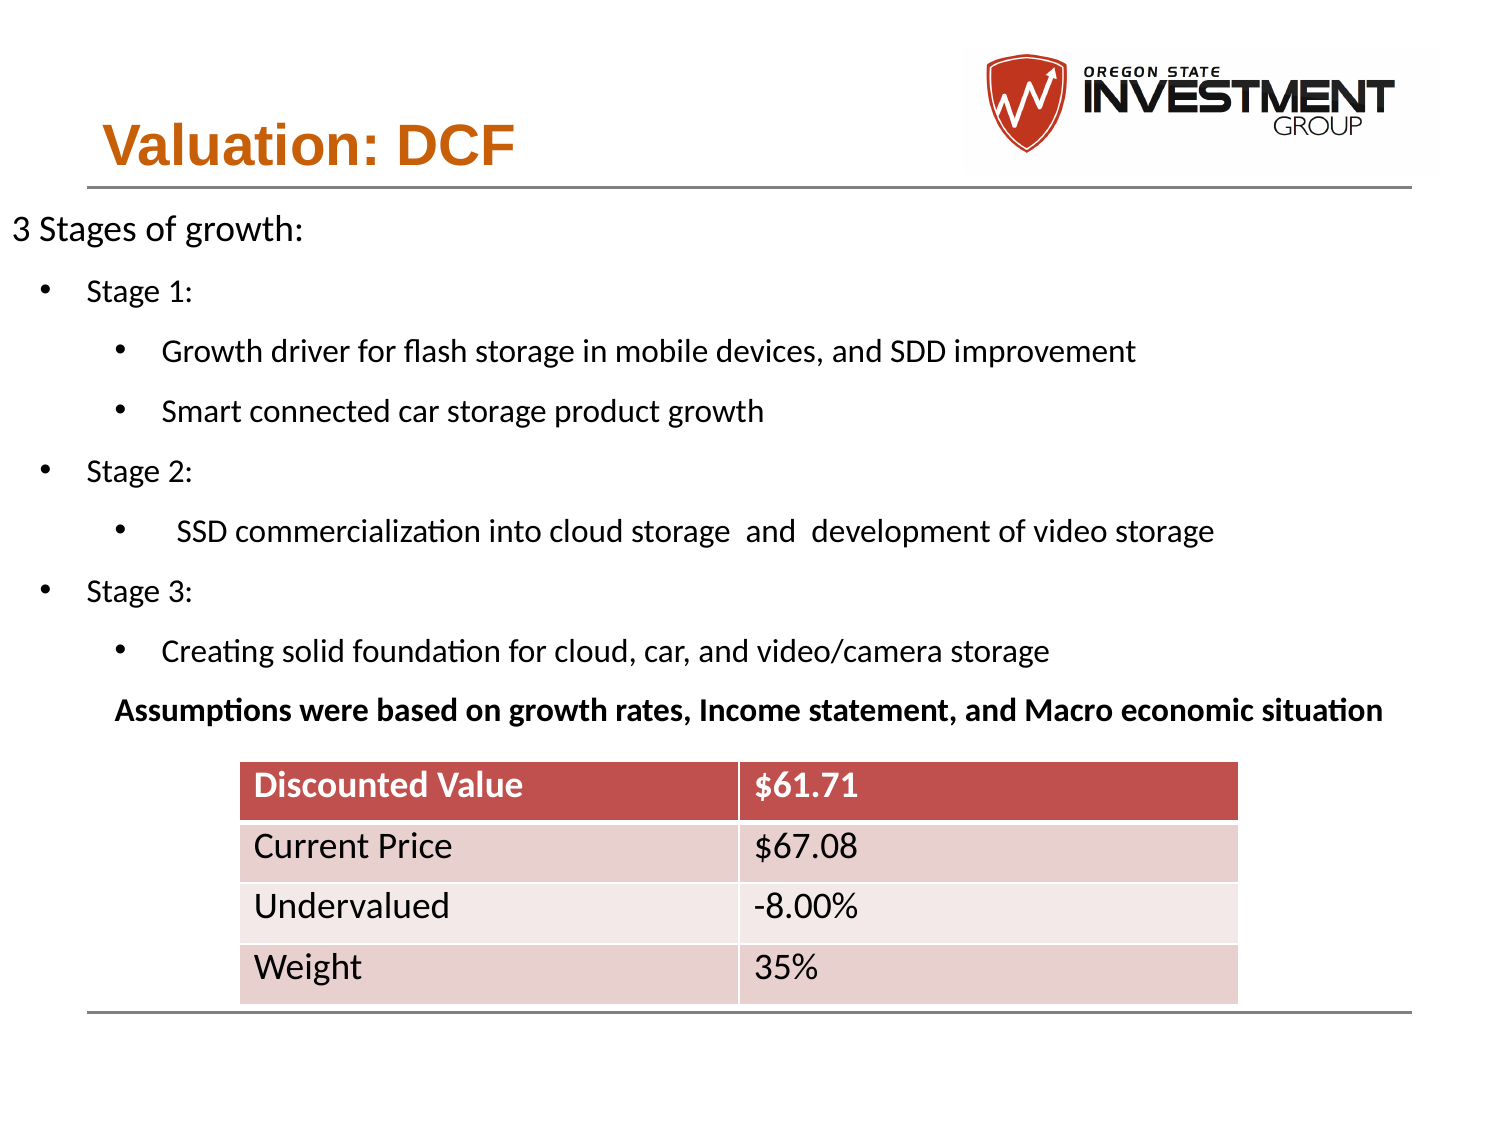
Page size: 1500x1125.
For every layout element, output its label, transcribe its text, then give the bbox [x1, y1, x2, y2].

table_cell 35% [740, 945, 1238, 1004]
table_cell Weight [240, 945, 738, 1004]
text_box 3 Stages of growth: Stage 1: Growth driver for flash storage in mobile devices, and SDD improvement Smart connected car storage product growth Stage 2: SSD commercialization into cloud storage and development of video storage Stage 3: Creating solid foundation for cloud, car, and video/camera storage Assumptions were based on growth rates, Income statement, and Macro economic situation [0, 174, 1500, 736]
table_cell $67.08 [740, 825, 1238, 882]
table_cell -8.00% [740, 884, 1238, 943]
text_box Valuation: DCF [87, 99, 957, 174]
picture [962, 46, 1439, 175]
table_cell Current Price [240, 825, 738, 882]
table_header $61.71 [740, 762, 1238, 820]
table_header Discounted Value [240, 762, 738, 820]
table_cell Undervalued [240, 884, 738, 943]
